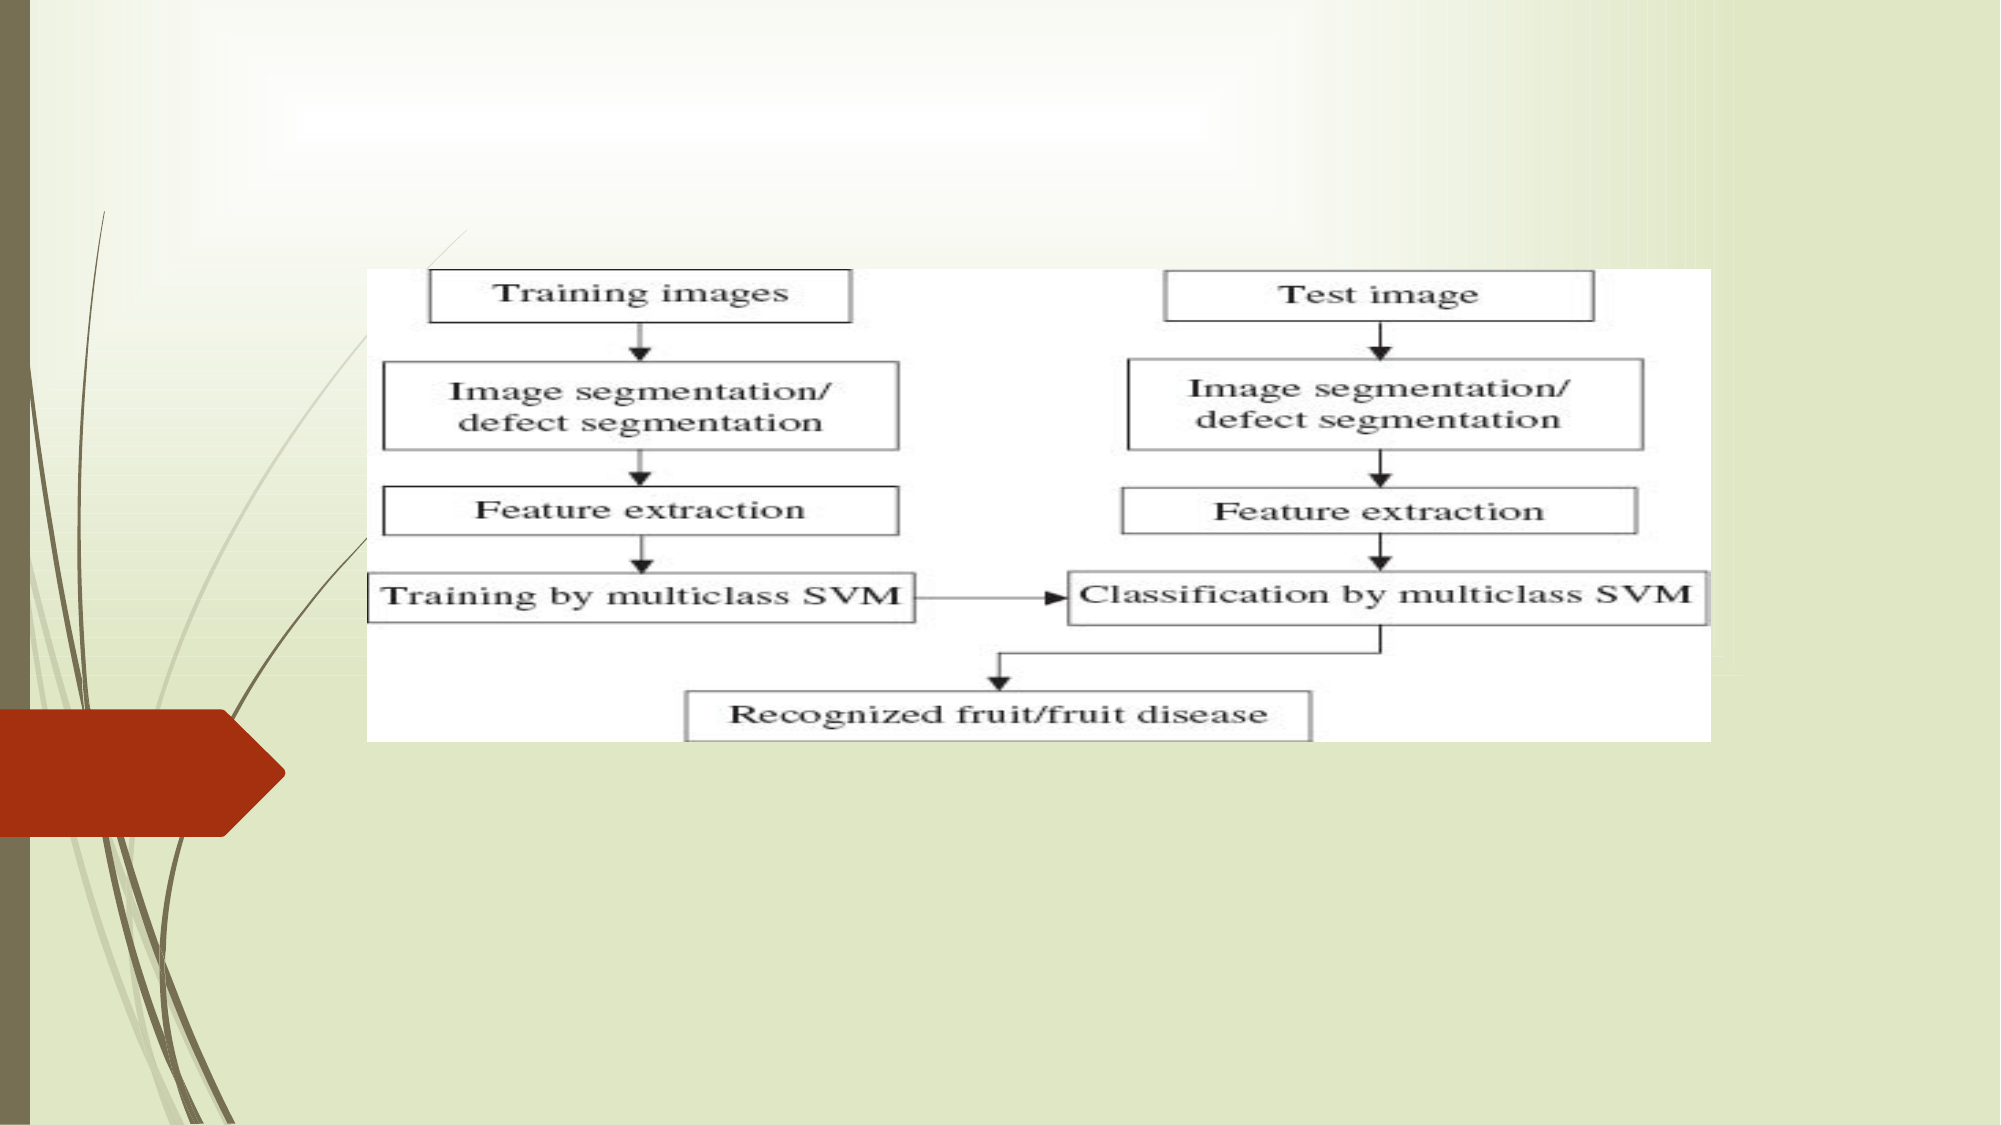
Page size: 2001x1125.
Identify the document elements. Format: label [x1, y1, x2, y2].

picture [367, 269, 1711, 742]
